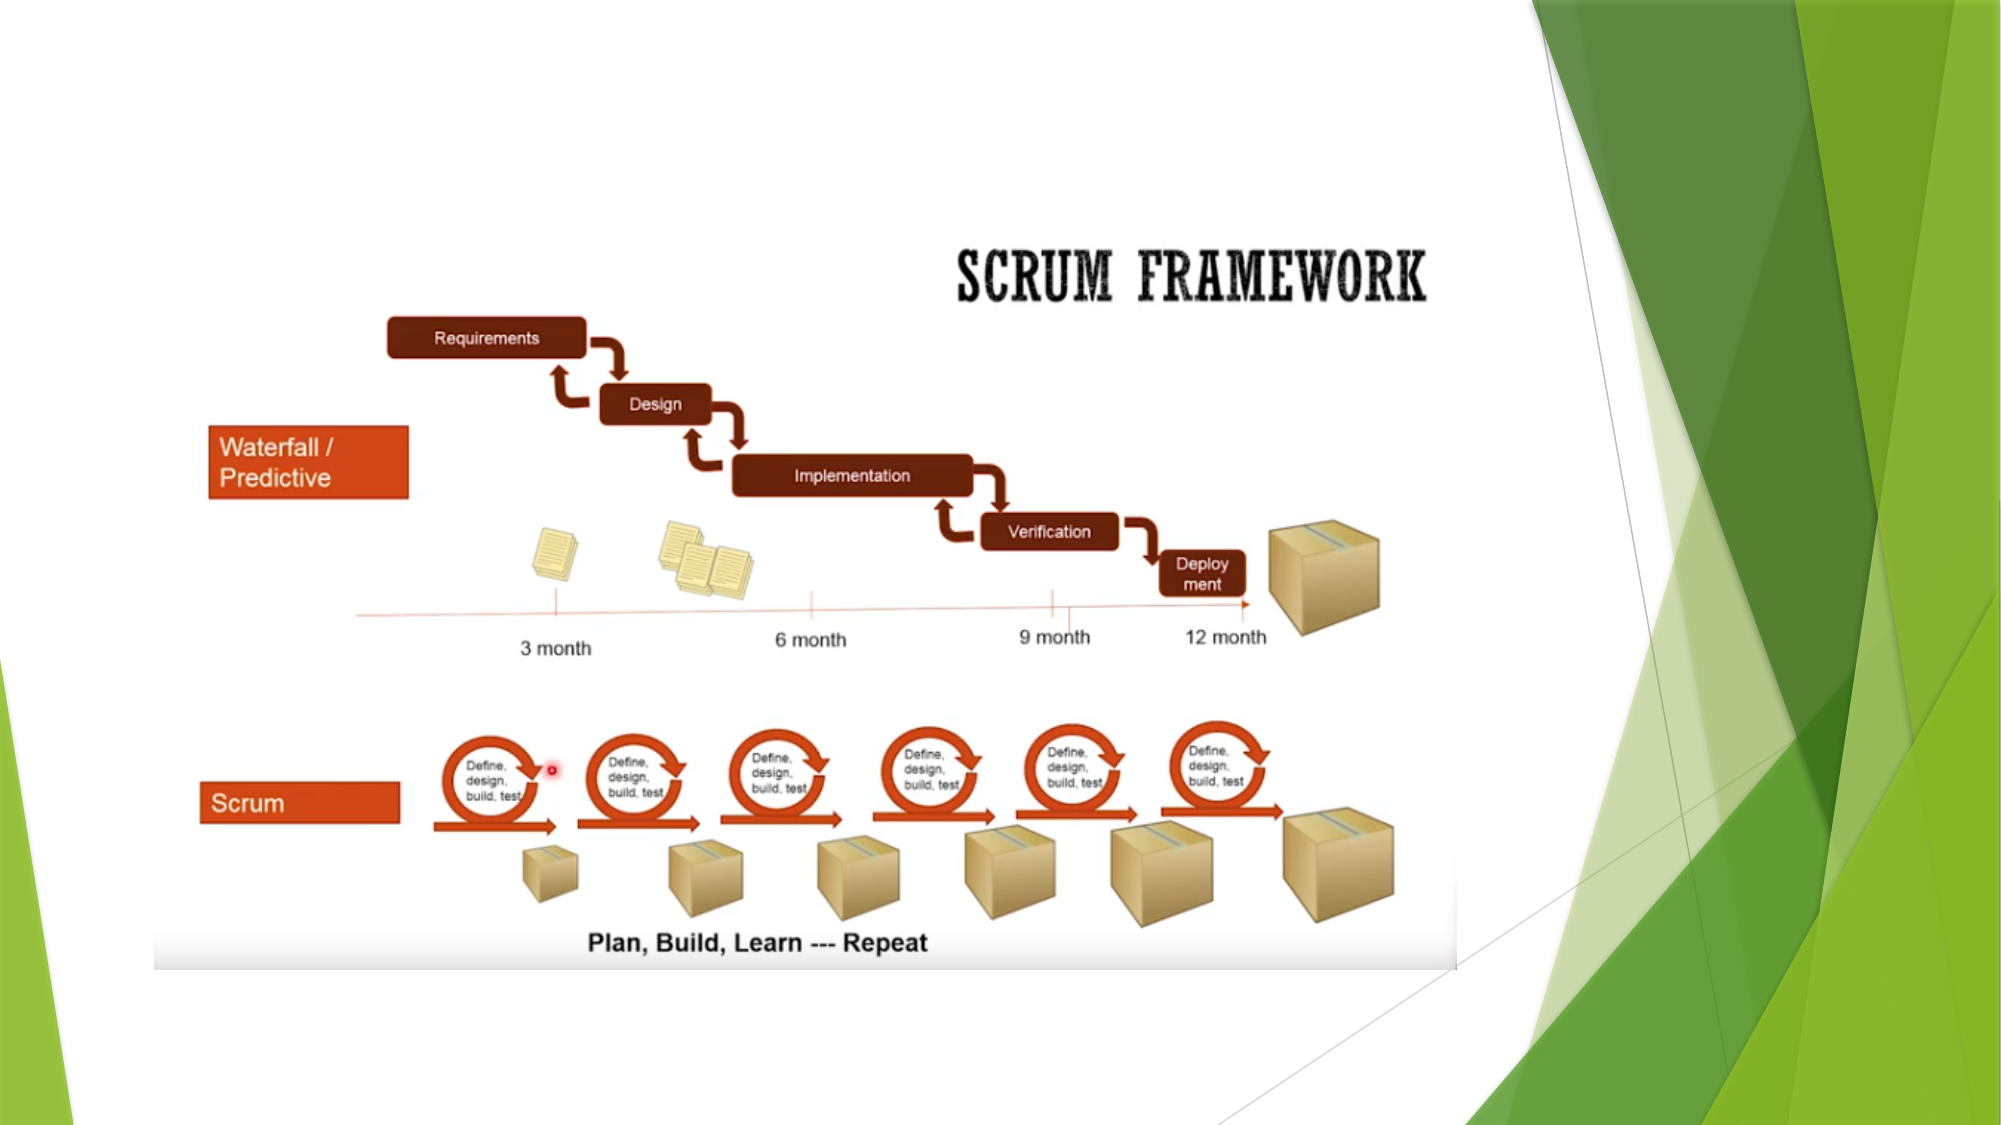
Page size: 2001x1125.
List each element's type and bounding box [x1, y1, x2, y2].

list [153, 102, 1457, 970]
